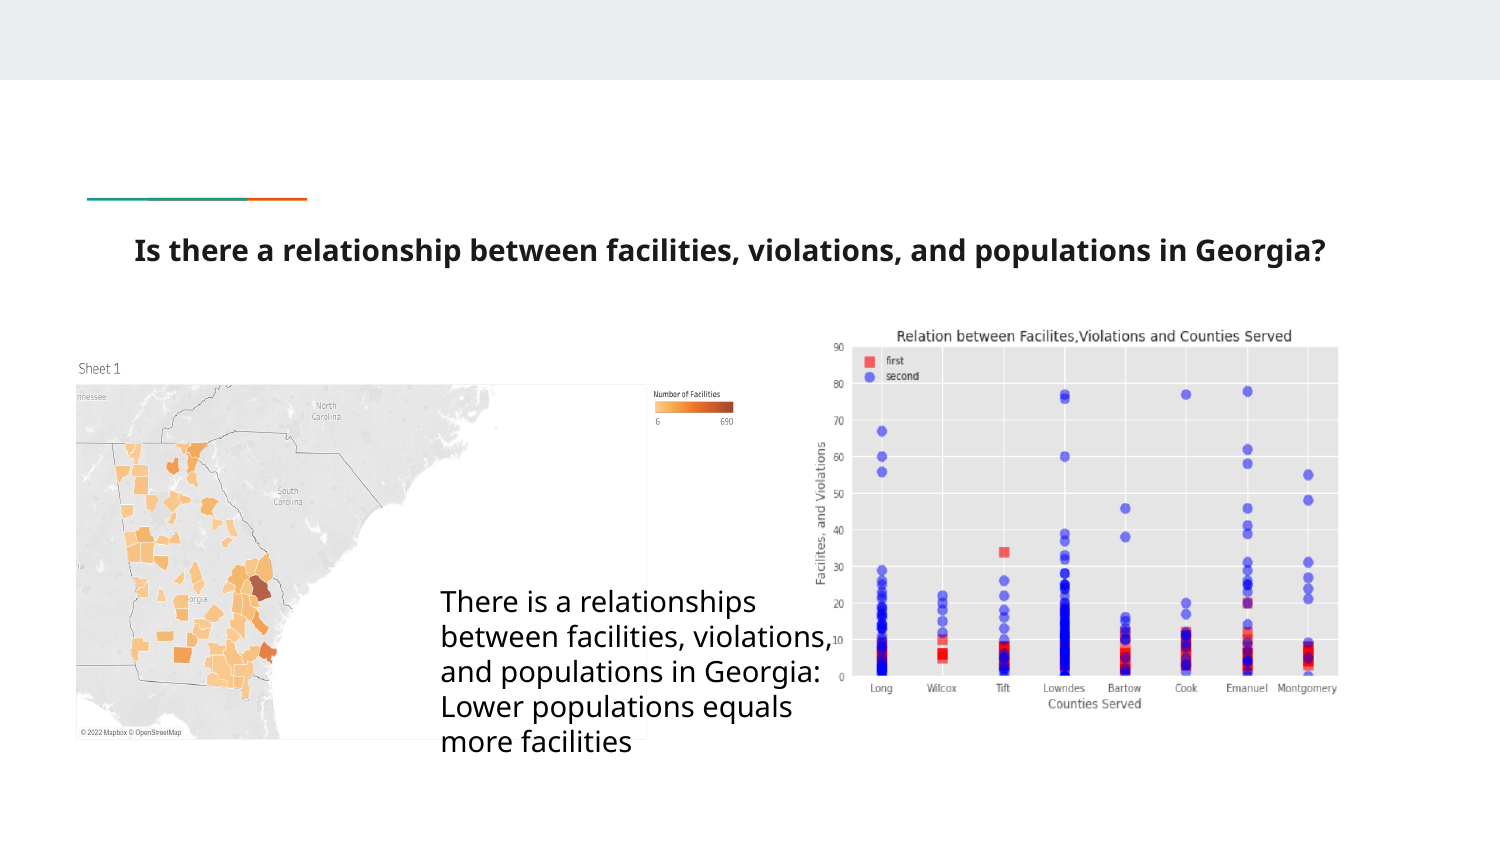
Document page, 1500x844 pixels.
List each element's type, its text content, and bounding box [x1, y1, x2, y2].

picture [800, 316, 1427, 726]
title Is there a relationship between facilities, violations, and populations in Georgia? [119, 216, 1381, 305]
picture [76, 353, 736, 740]
text_box There is a relationships between facilities, violations, and populations in Georgia: Lower populations equals more facilities [425, 568, 883, 773]
